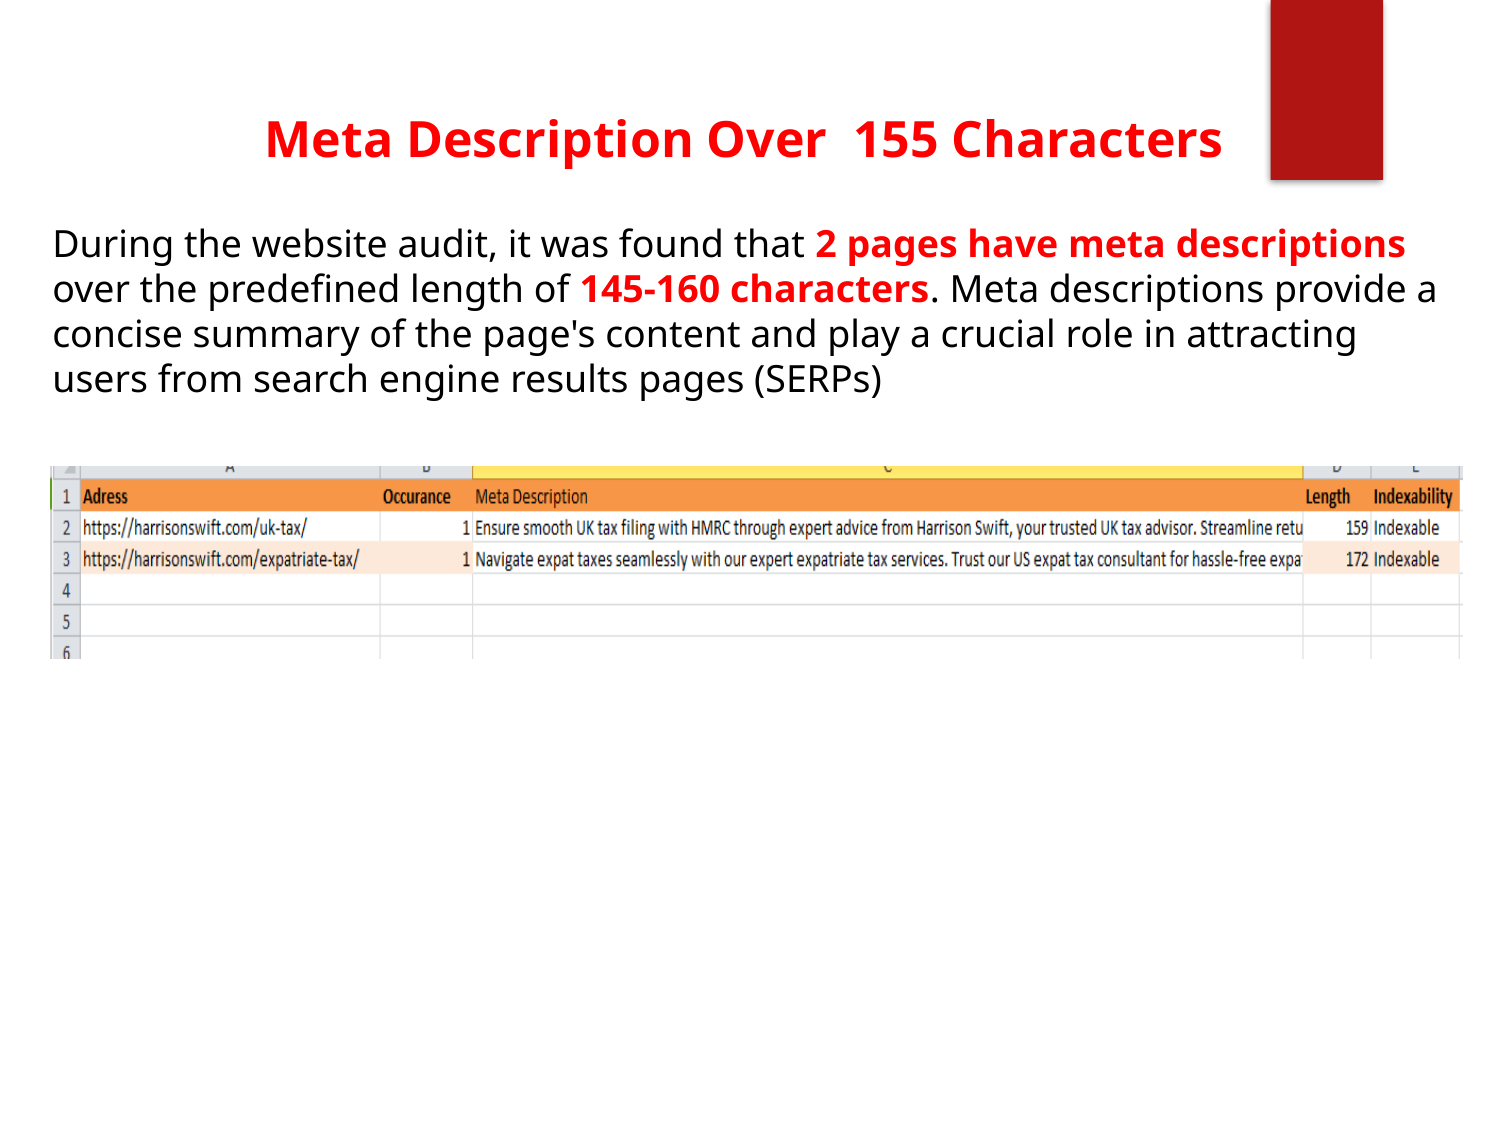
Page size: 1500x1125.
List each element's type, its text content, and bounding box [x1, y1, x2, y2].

text_box During the website audit, it was found that 2 pages have meta descriptions over the predefined length of 145-160 characters. Meta descriptions provide a concise summary of the page's content and play a crucial role in attracting users from search engine results pages (SERPs) [37, 212, 1463, 453]
picture [49, 466, 1463, 659]
text_box Meta Description Over 155 Characters [249, 99, 1263, 212]
